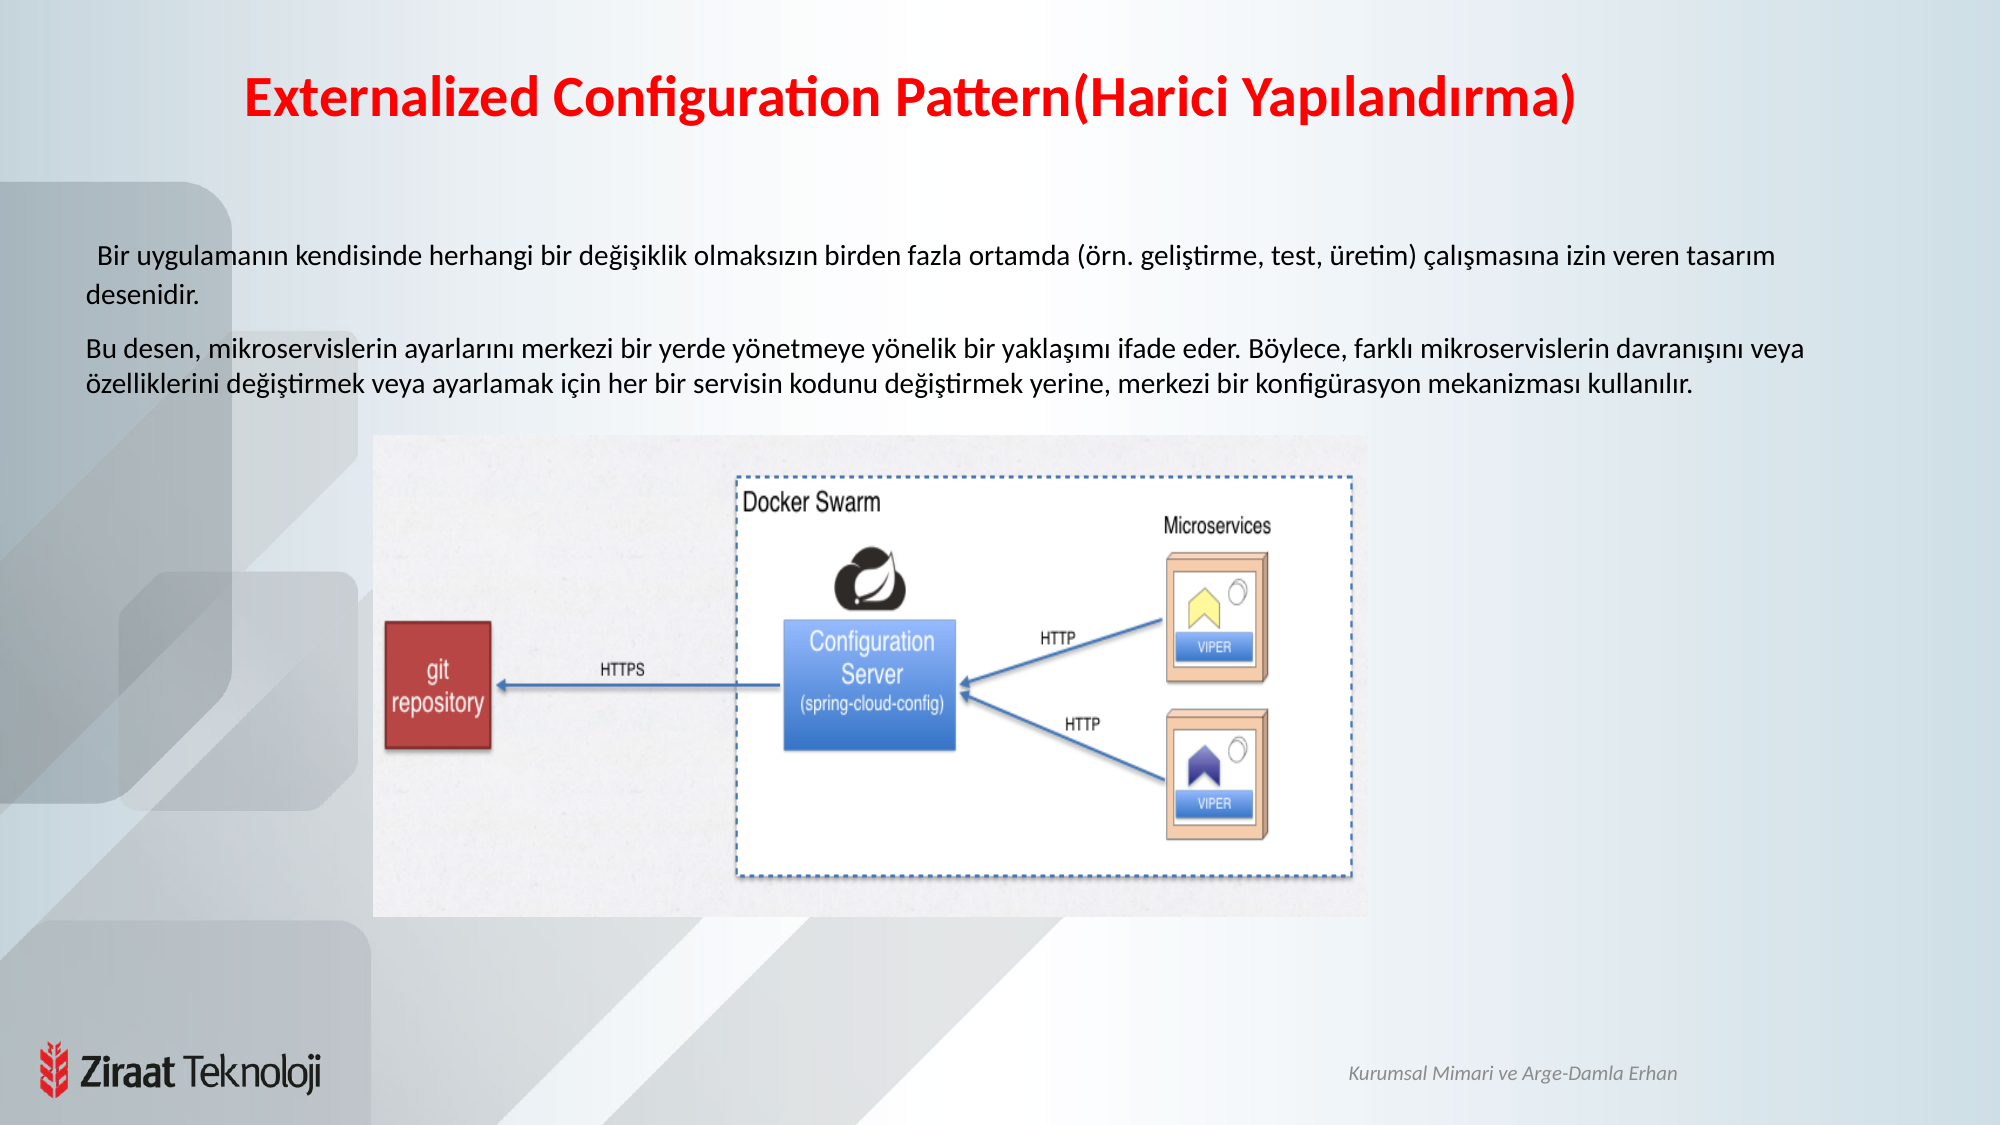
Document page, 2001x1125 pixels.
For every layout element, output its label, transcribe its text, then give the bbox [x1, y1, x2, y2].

title Externalized Configuration Pattern(Harici Yapılandırma) [70, 1, 1945, 185]
picture [0, 0, 2000, 1125]
list Bir uygulamanın kendisinde herhangi bir değişiklik olmaksızın birden fazla ortamda (örn. geliştirme, test, üretim) çalışmasına izin veren tasarım desenidir. Bu desen, mikroservislerin ayarlarını merkezi bir yerde yönetmeye yönelik bir yaklaşımı ifade eder. Böylece, farklı mikroservislerin davranışını veya özelliklerini değiştirmek veya ayarlamak için her bir servisin kodunu değiştirmek yerine, merkezi bir konfigürasyon mekanizması kullanılır. [70, 208, 1886, 1012]
footer Kurumsal Mimari ve Arge-Damla Erhan [559, 1050, 1693, 1095]
